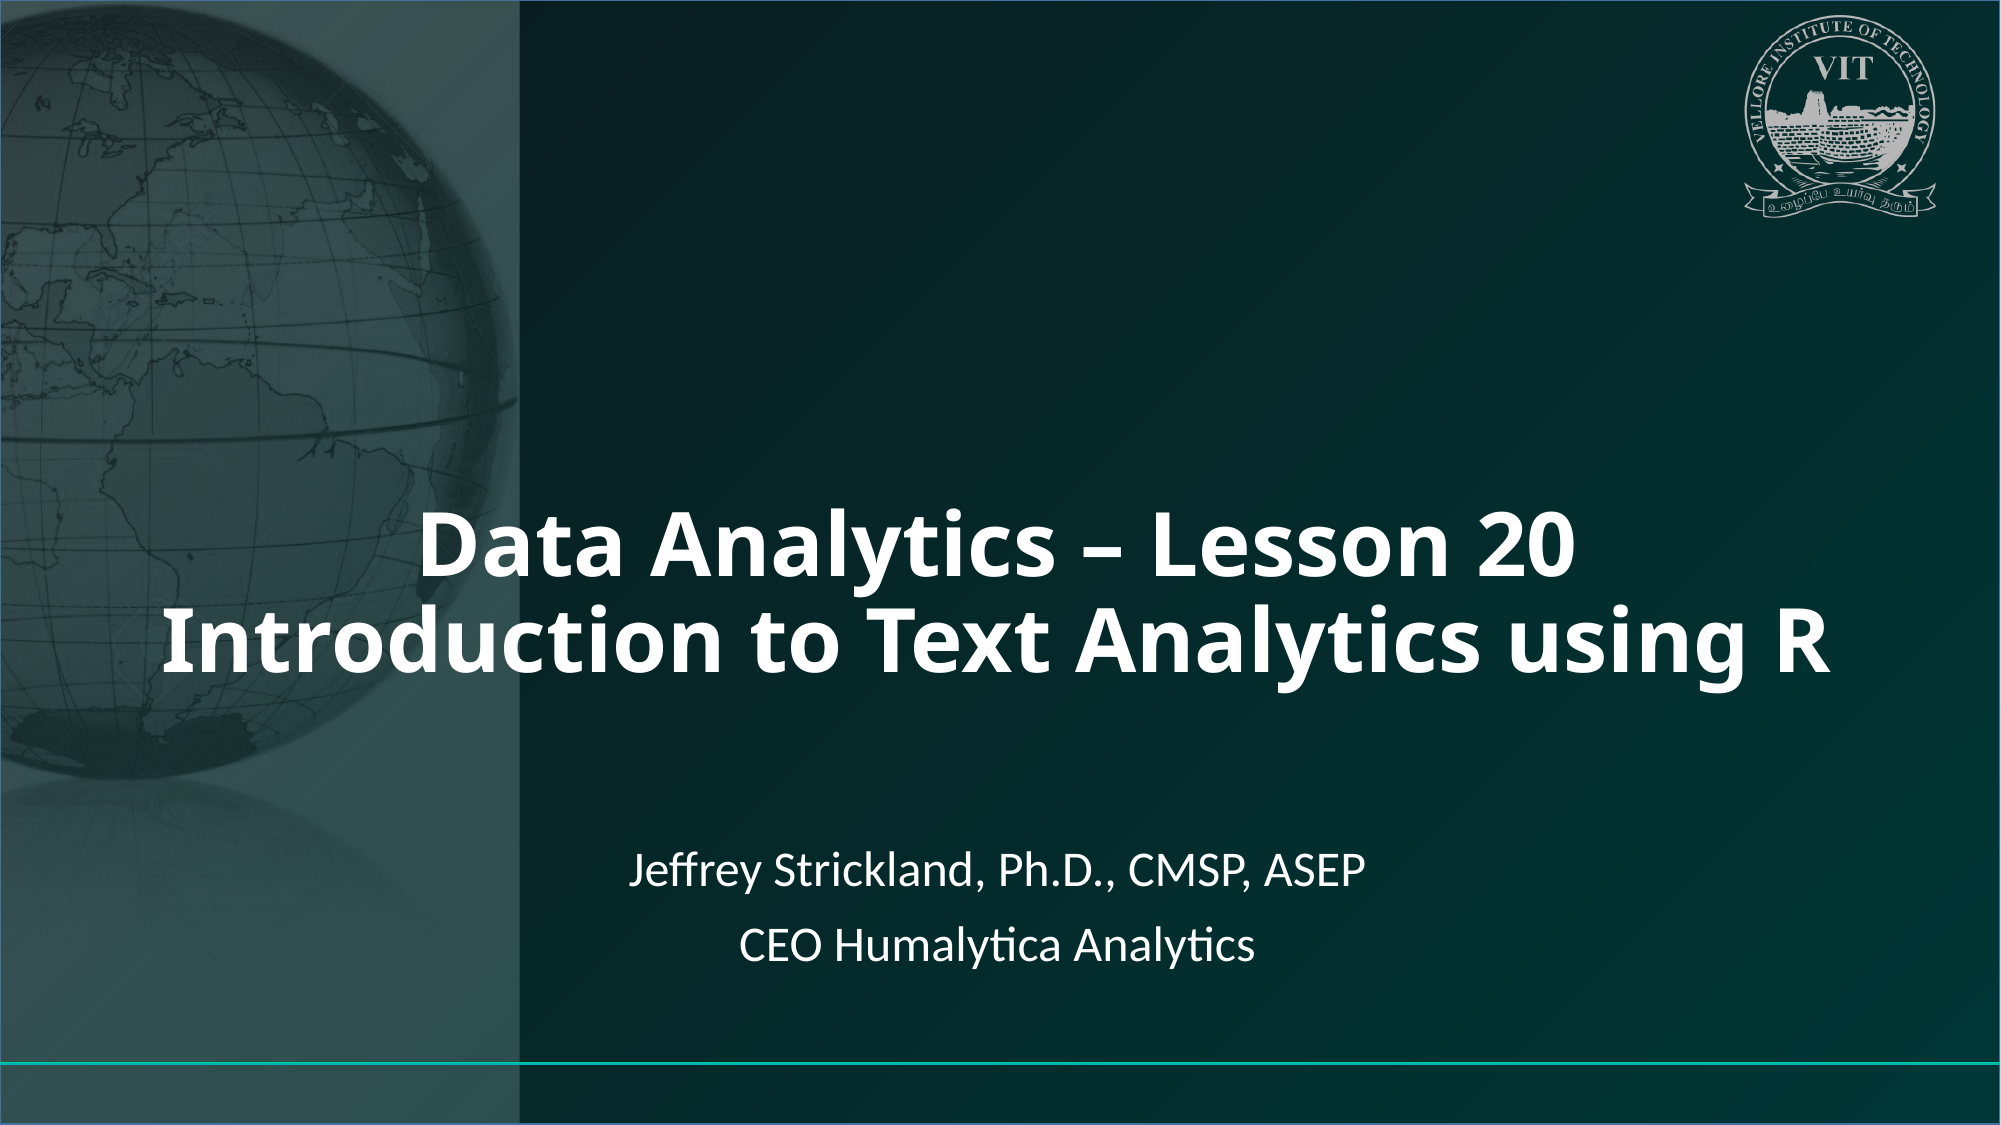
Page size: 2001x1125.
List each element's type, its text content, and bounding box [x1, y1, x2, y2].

title Data Analytics – Lesson 20 Introduction to Text Analytics using R [130, 423, 1865, 700]
subtitle Jeffrey Strickland, Ph.D., CMSP, ASEP CEO Humalytica Analytics [130, 754, 1865, 987]
